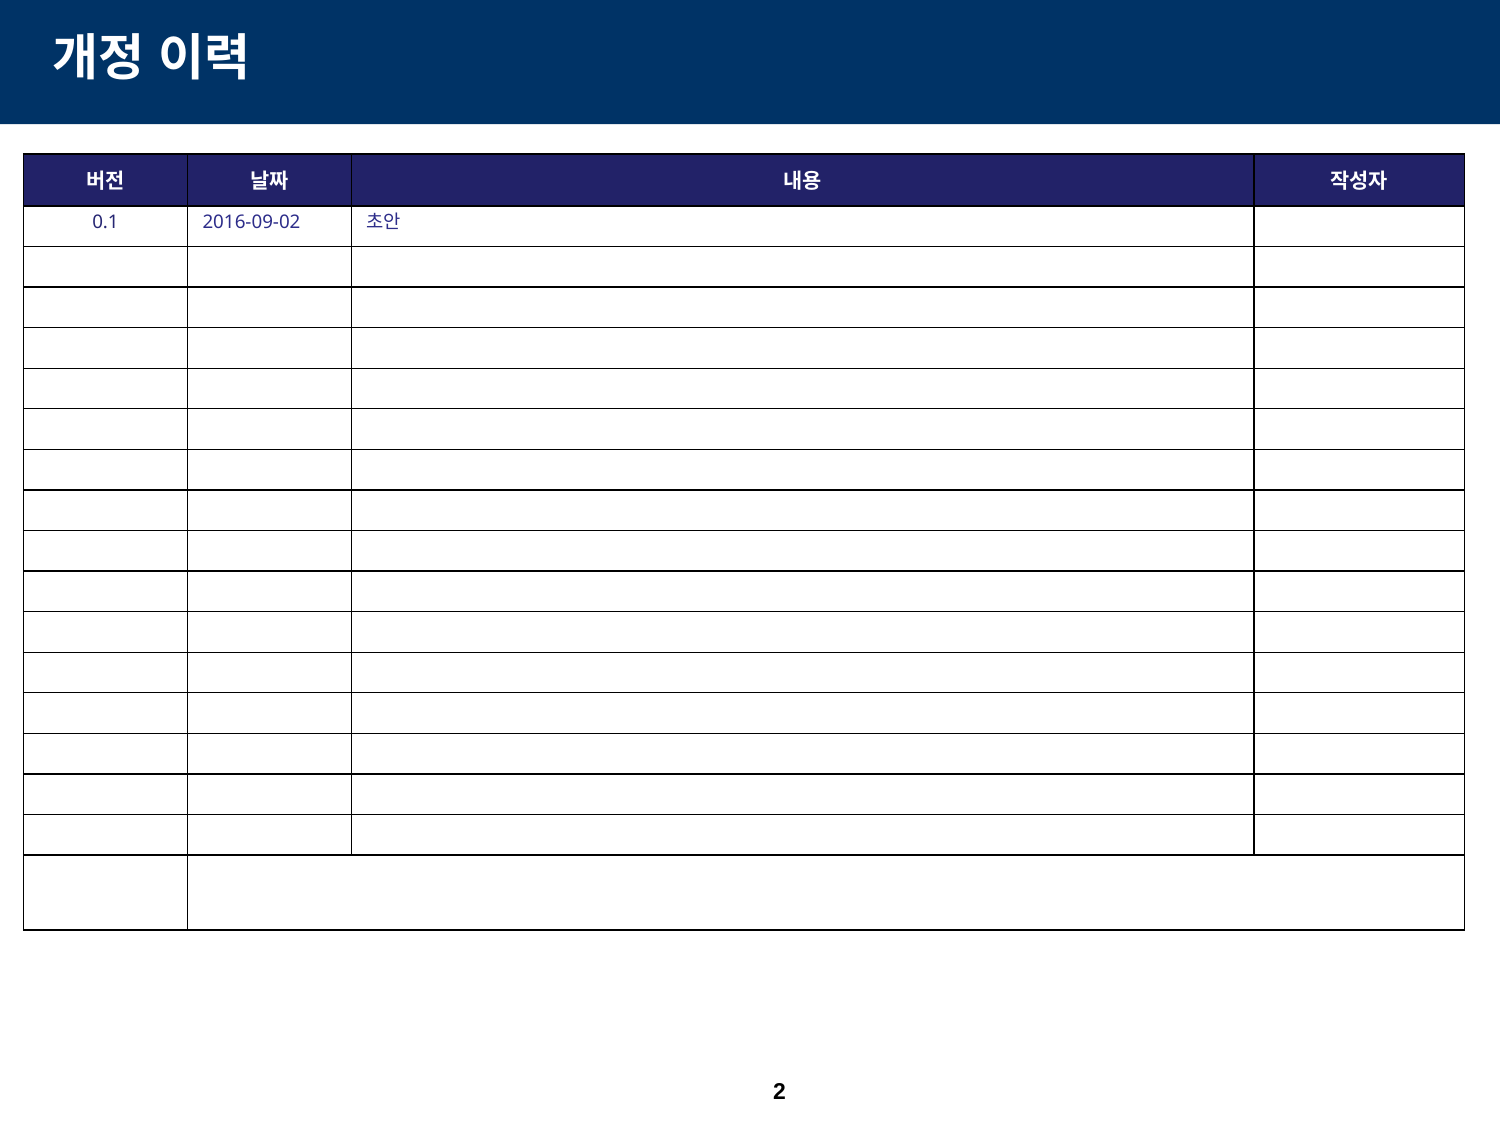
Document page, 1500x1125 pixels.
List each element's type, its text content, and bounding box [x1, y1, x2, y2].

table_cell [352, 612, 1253, 652]
table_cell [24, 775, 187, 814]
table_cell [1255, 612, 1464, 652]
table_cell [24, 247, 187, 286]
table_cell [352, 693, 1253, 733]
table_cell [24, 531, 187, 570]
table_cell 0.1 [24, 207, 187, 246]
table_cell [1255, 328, 1464, 368]
table_cell [24, 815, 187, 854]
table_cell [1255, 207, 1464, 246]
table_cell [188, 775, 351, 814]
table_header 버전 [24, 155, 187, 205]
table_cell [24, 369, 187, 408]
table_cell [188, 491, 351, 530]
table_cell [352, 734, 1253, 773]
table_cell [188, 531, 351, 570]
table_header 날짜 [188, 155, 351, 205]
table_cell [188, 247, 351, 286]
table_cell [188, 288, 351, 327]
table_cell [24, 612, 187, 652]
table_cell [352, 572, 1253, 611]
table_cell [352, 491, 1253, 530]
table_cell [188, 409, 351, 449]
table_cell [24, 328, 187, 368]
table_header 내용 [352, 155, 1253, 205]
table_cell [1255, 369, 1464, 408]
table_cell [188, 653, 351, 692]
table_cell [188, 693, 351, 733]
table_cell 2016-09-02 [188, 207, 351, 246]
table_cell [24, 450, 187, 489]
table_cell [188, 815, 351, 854]
table_cell [24, 856, 187, 929]
table_cell [1255, 734, 1464, 773]
table_header 작성자 [1255, 155, 1464, 205]
table_cell [1255, 491, 1464, 530]
table_cell [24, 572, 187, 611]
table_cell [1255, 450, 1464, 489]
table_cell [188, 612, 351, 652]
table_cell 초안 [352, 207, 1253, 246]
table_cell [1255, 409, 1464, 449]
table_cell [1255, 572, 1464, 611]
table_cell [188, 450, 351, 489]
table_cell [352, 409, 1253, 449]
table_cell [1255, 531, 1464, 570]
table_cell [352, 328, 1253, 368]
table_cell [1255, 653, 1464, 692]
table_cell [24, 491, 187, 530]
table_cell [352, 288, 1253, 327]
table_cell [352, 531, 1253, 570]
table_cell [352, 775, 1253, 814]
table_cell [352, 450, 1253, 489]
table_cell [24, 288, 187, 327]
table_cell [24, 409, 187, 449]
table_cell [1255, 288, 1464, 327]
table_cell [1255, 693, 1464, 733]
table_cell [352, 369, 1253, 408]
table_cell [24, 653, 187, 692]
table_cell [24, 693, 187, 733]
table_cell [188, 734, 351, 773]
table_cell [24, 734, 187, 773]
table_cell [1255, 815, 1464, 854]
table_cell [188, 856, 1464, 929]
table_cell [188, 369, 351, 408]
text_box 개정 이력 [38, 17, 1389, 101]
table_cell [352, 653, 1253, 692]
table_cell [188, 328, 351, 368]
table_cell [1255, 775, 1464, 814]
table_cell [188, 572, 351, 611]
table_cell [1255, 247, 1464, 286]
table_cell [352, 247, 1253, 286]
table_cell [352, 815, 1253, 854]
